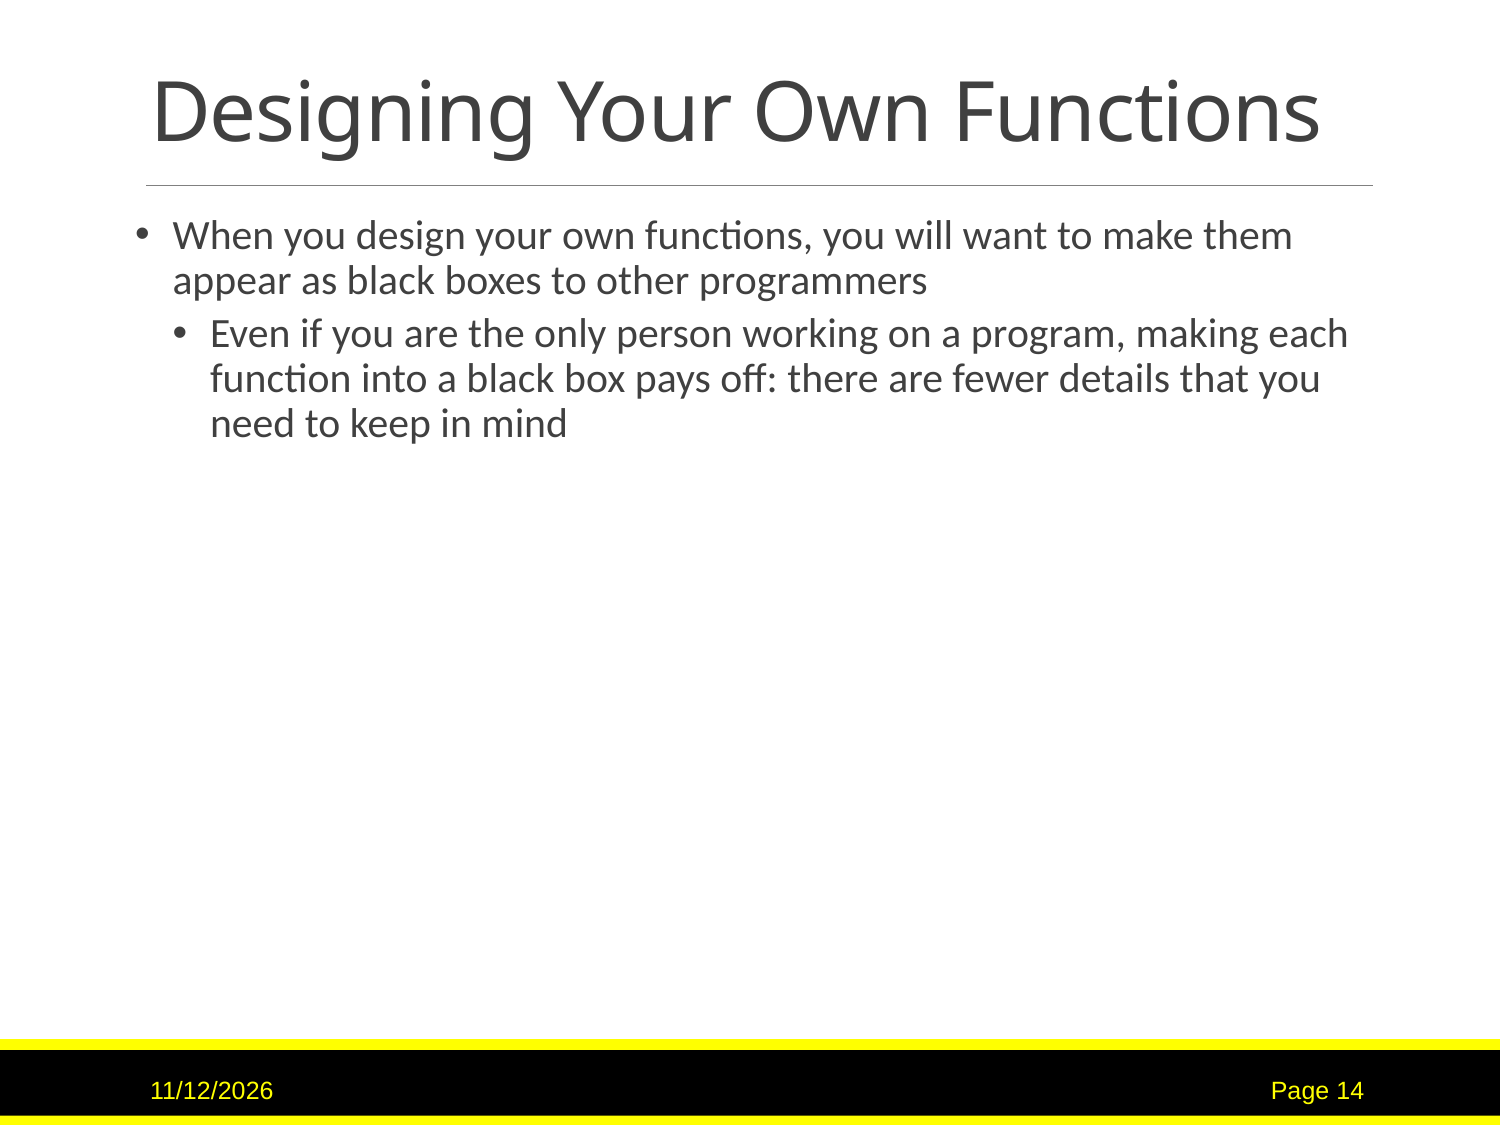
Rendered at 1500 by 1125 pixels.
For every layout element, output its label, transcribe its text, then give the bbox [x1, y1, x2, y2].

title Designing Your Own Functions [135, 47, 1373, 167]
list When you design your own functions, you will want to make them appear as black boxes to other programmers Even if you are the only person working on a program, making each function into a black box pays off: there are fewer details that you need to keep in mind [135, 205, 1373, 963]
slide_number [135, 1059, 440, 1120]
slide_number Page 14 [1218, 1059, 1380, 1120]
